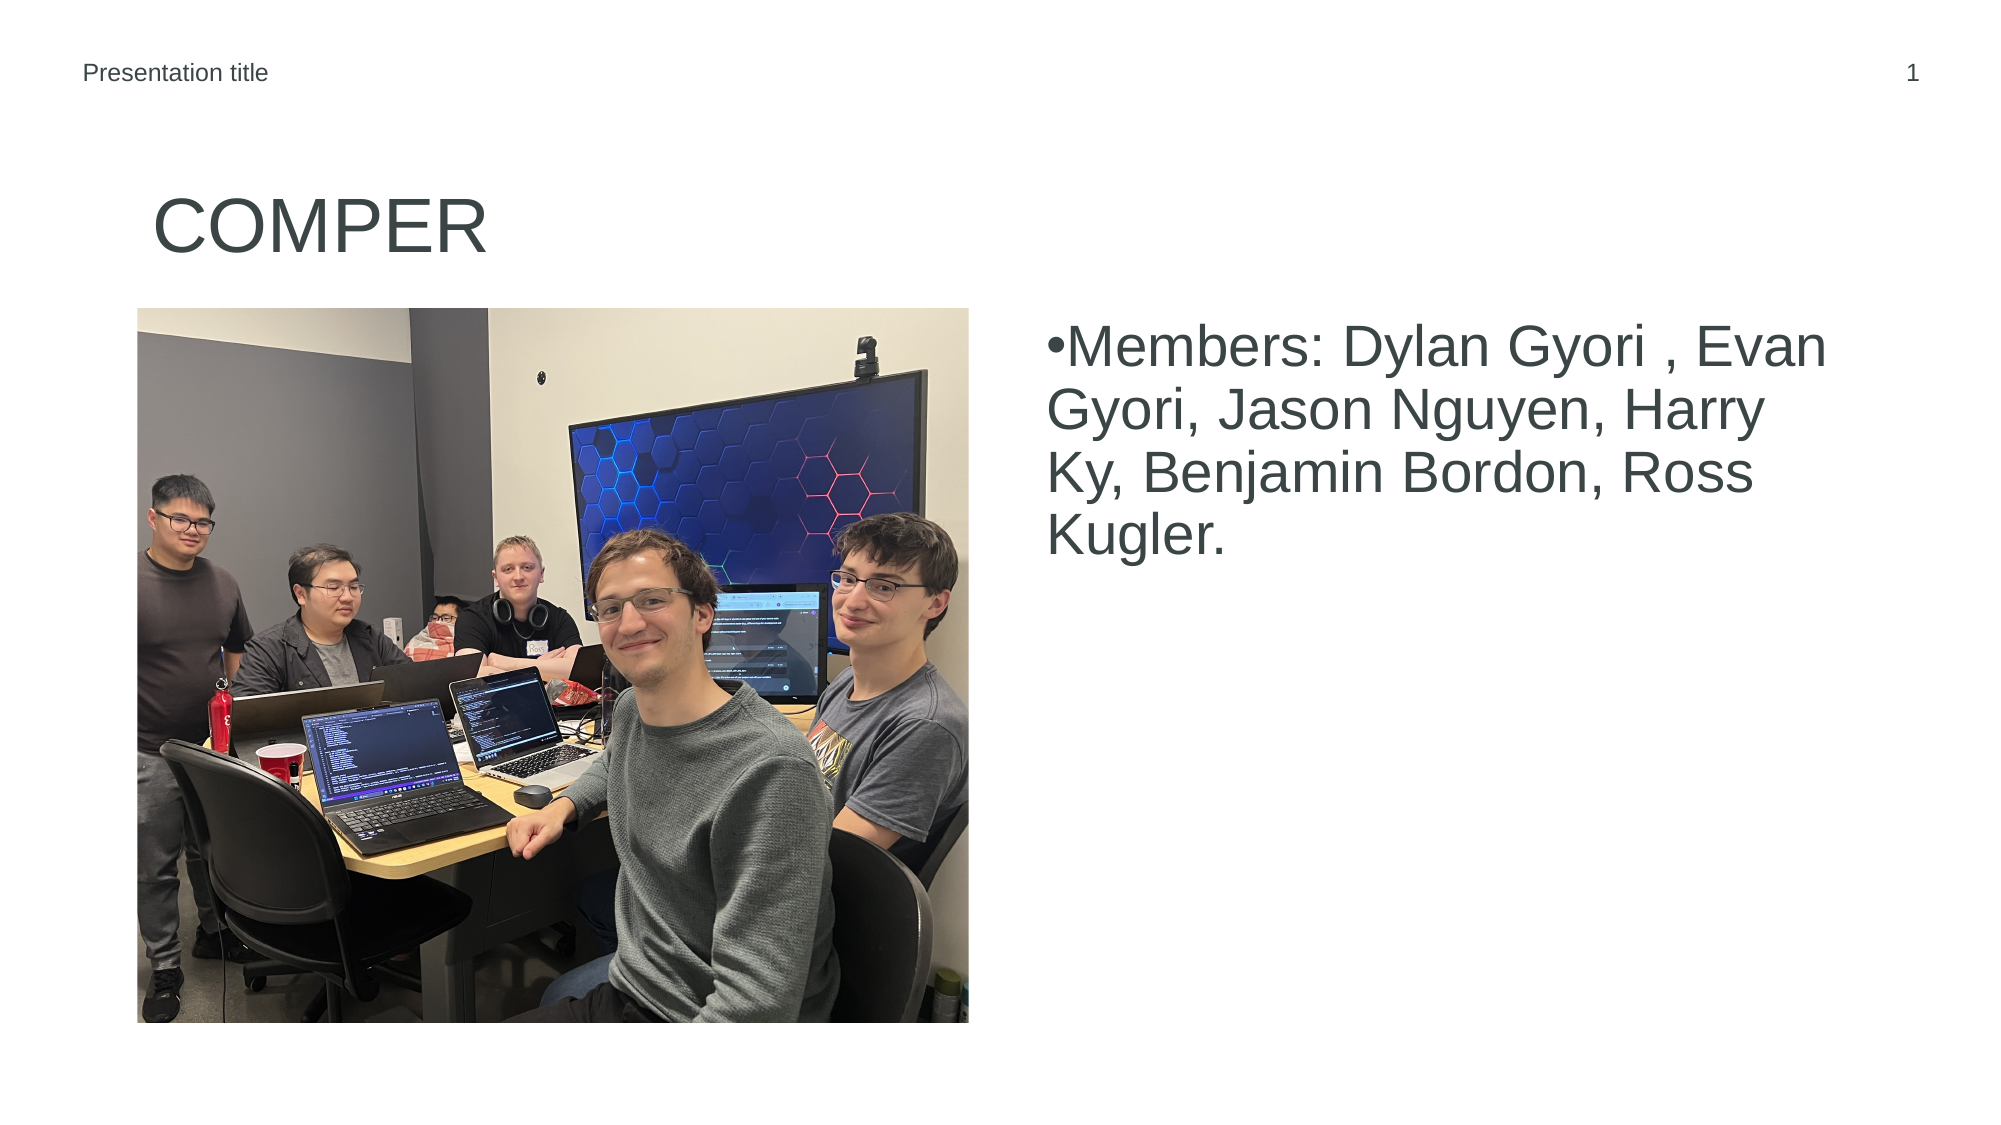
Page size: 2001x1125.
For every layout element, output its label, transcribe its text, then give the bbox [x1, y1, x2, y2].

title comper [137, 182, 1863, 278]
slide_number 1 [1660, 49, 1935, 95]
footer Presentation title [67, 49, 368, 95]
picture [137, 308, 969, 1023]
list Members: Dylan Gyori , Evan Gyori, Jason Nguyen, Harry Ky, Benjamin Bordon, Ross Kugler. [1031, 308, 1863, 1023]
